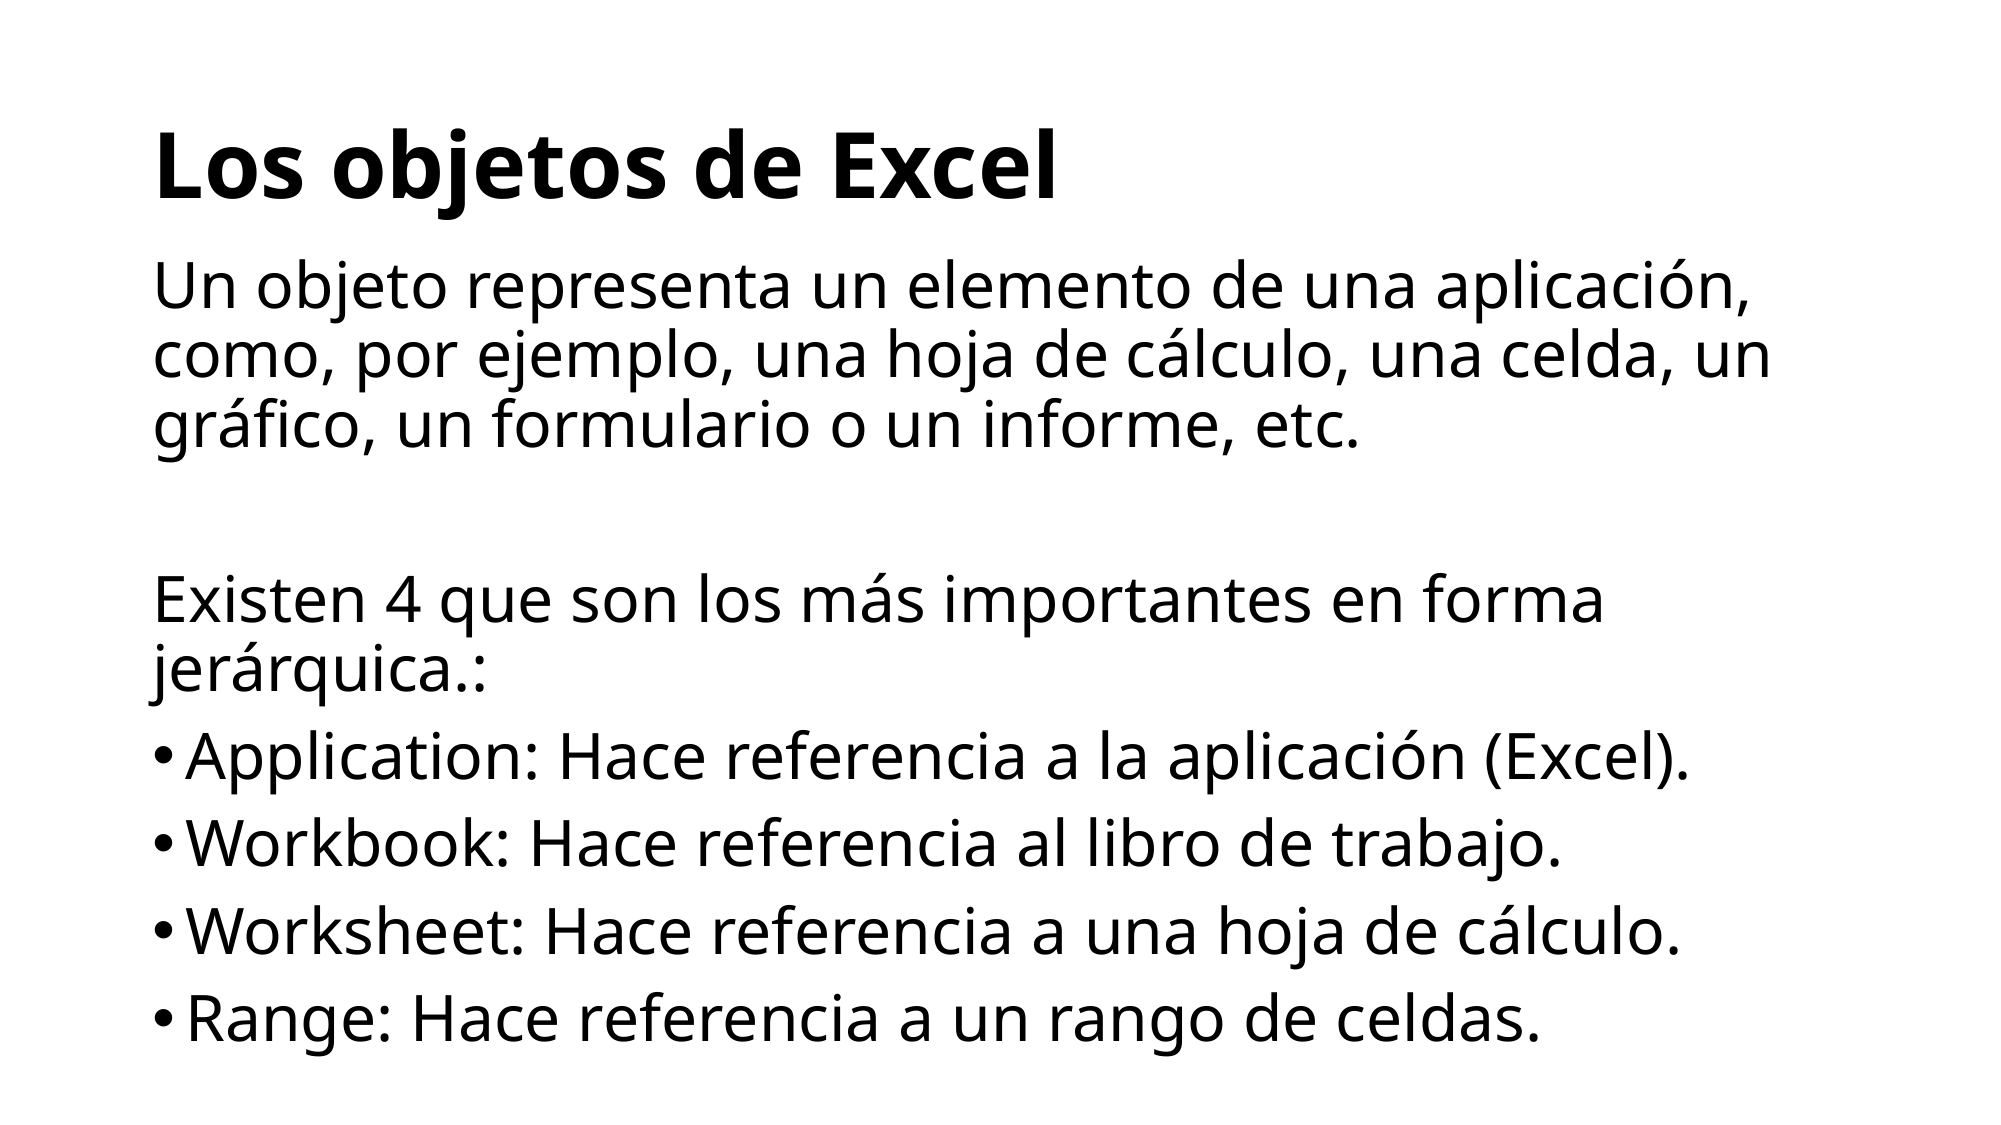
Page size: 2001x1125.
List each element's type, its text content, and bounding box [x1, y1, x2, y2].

list Un objeto representa un elemento de una aplicación, como, por ejemplo, una hoja de cálculo, una celda, un gráfico, un formulario o un informe, etc. Existen 4 que son los más importantes en forma jerárquica.: Application: Hace referencia a la aplicación (Excel). Workbook: Hace referencia al libro de trabajo. Worksheet: Hace referencia a una hoja de cálculo. Range: Hace referencia a un rango de celdas. [137, 245, 1863, 1081]
title Los objetos de Excel [137, 59, 1863, 245]
